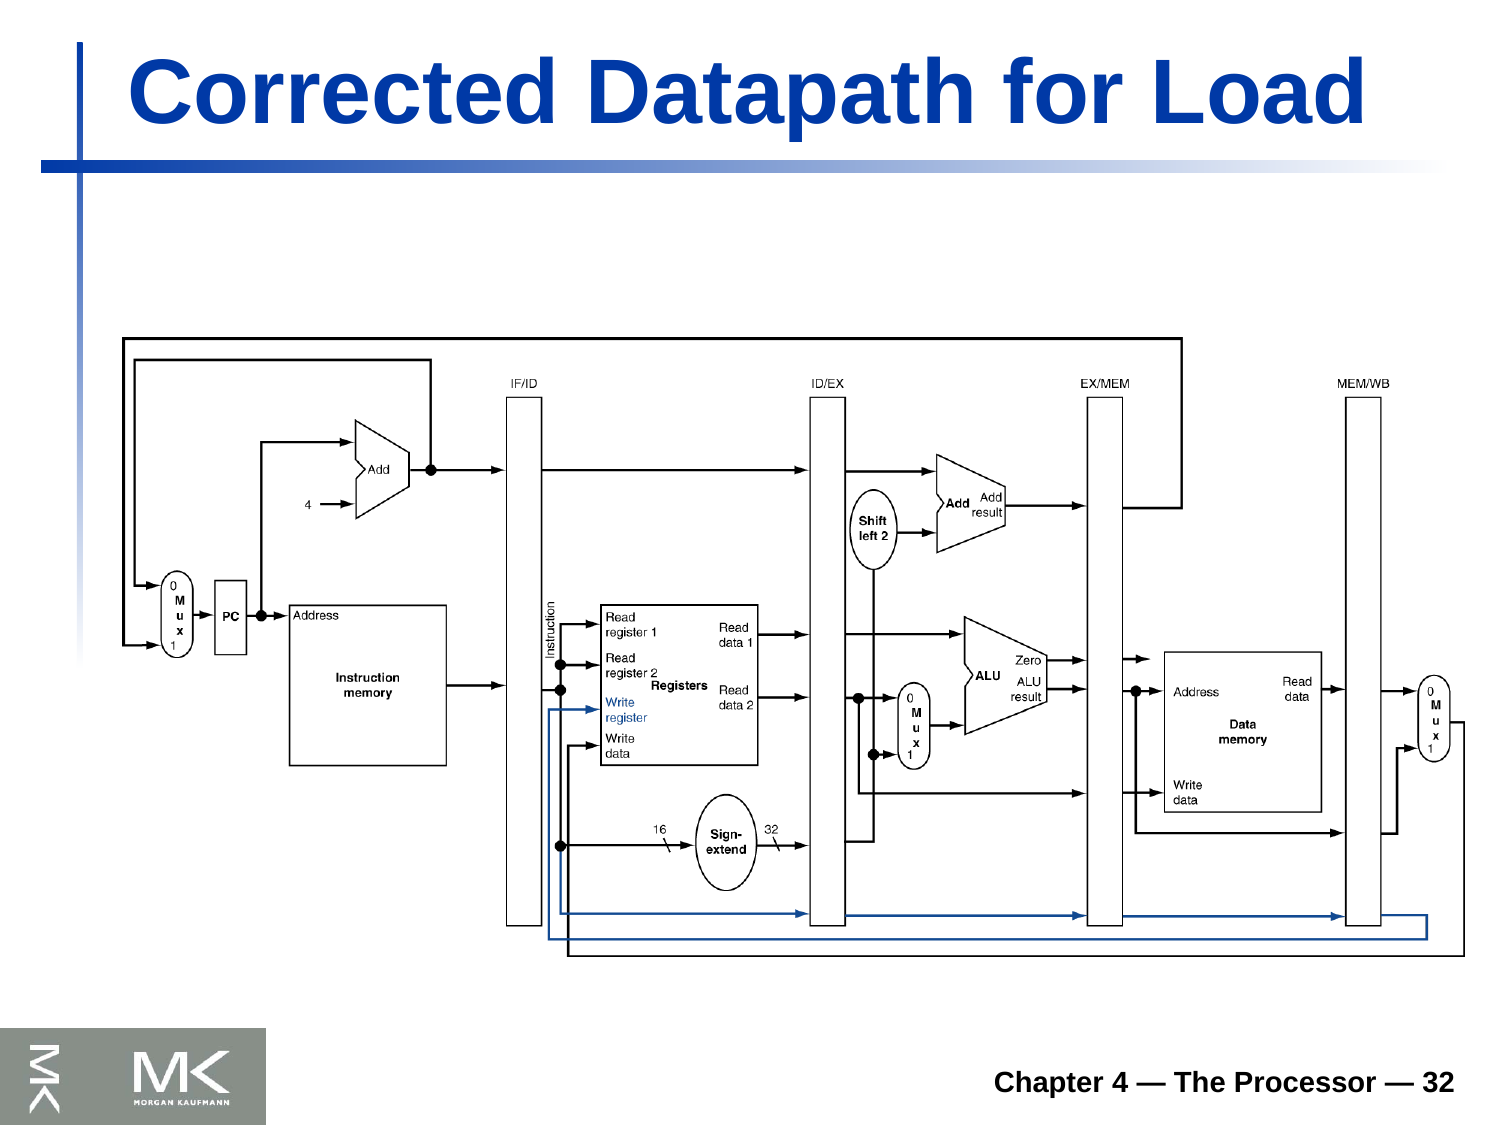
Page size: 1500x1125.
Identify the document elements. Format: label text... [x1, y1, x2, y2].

footer Chapter 4 — The Processor — 32 [277, 1046, 1471, 1106]
picture [121, 337, 1465, 957]
title Corrected Datapath for Load [112, 23, 1468, 149]
picture [0, 1028, 266, 1125]
